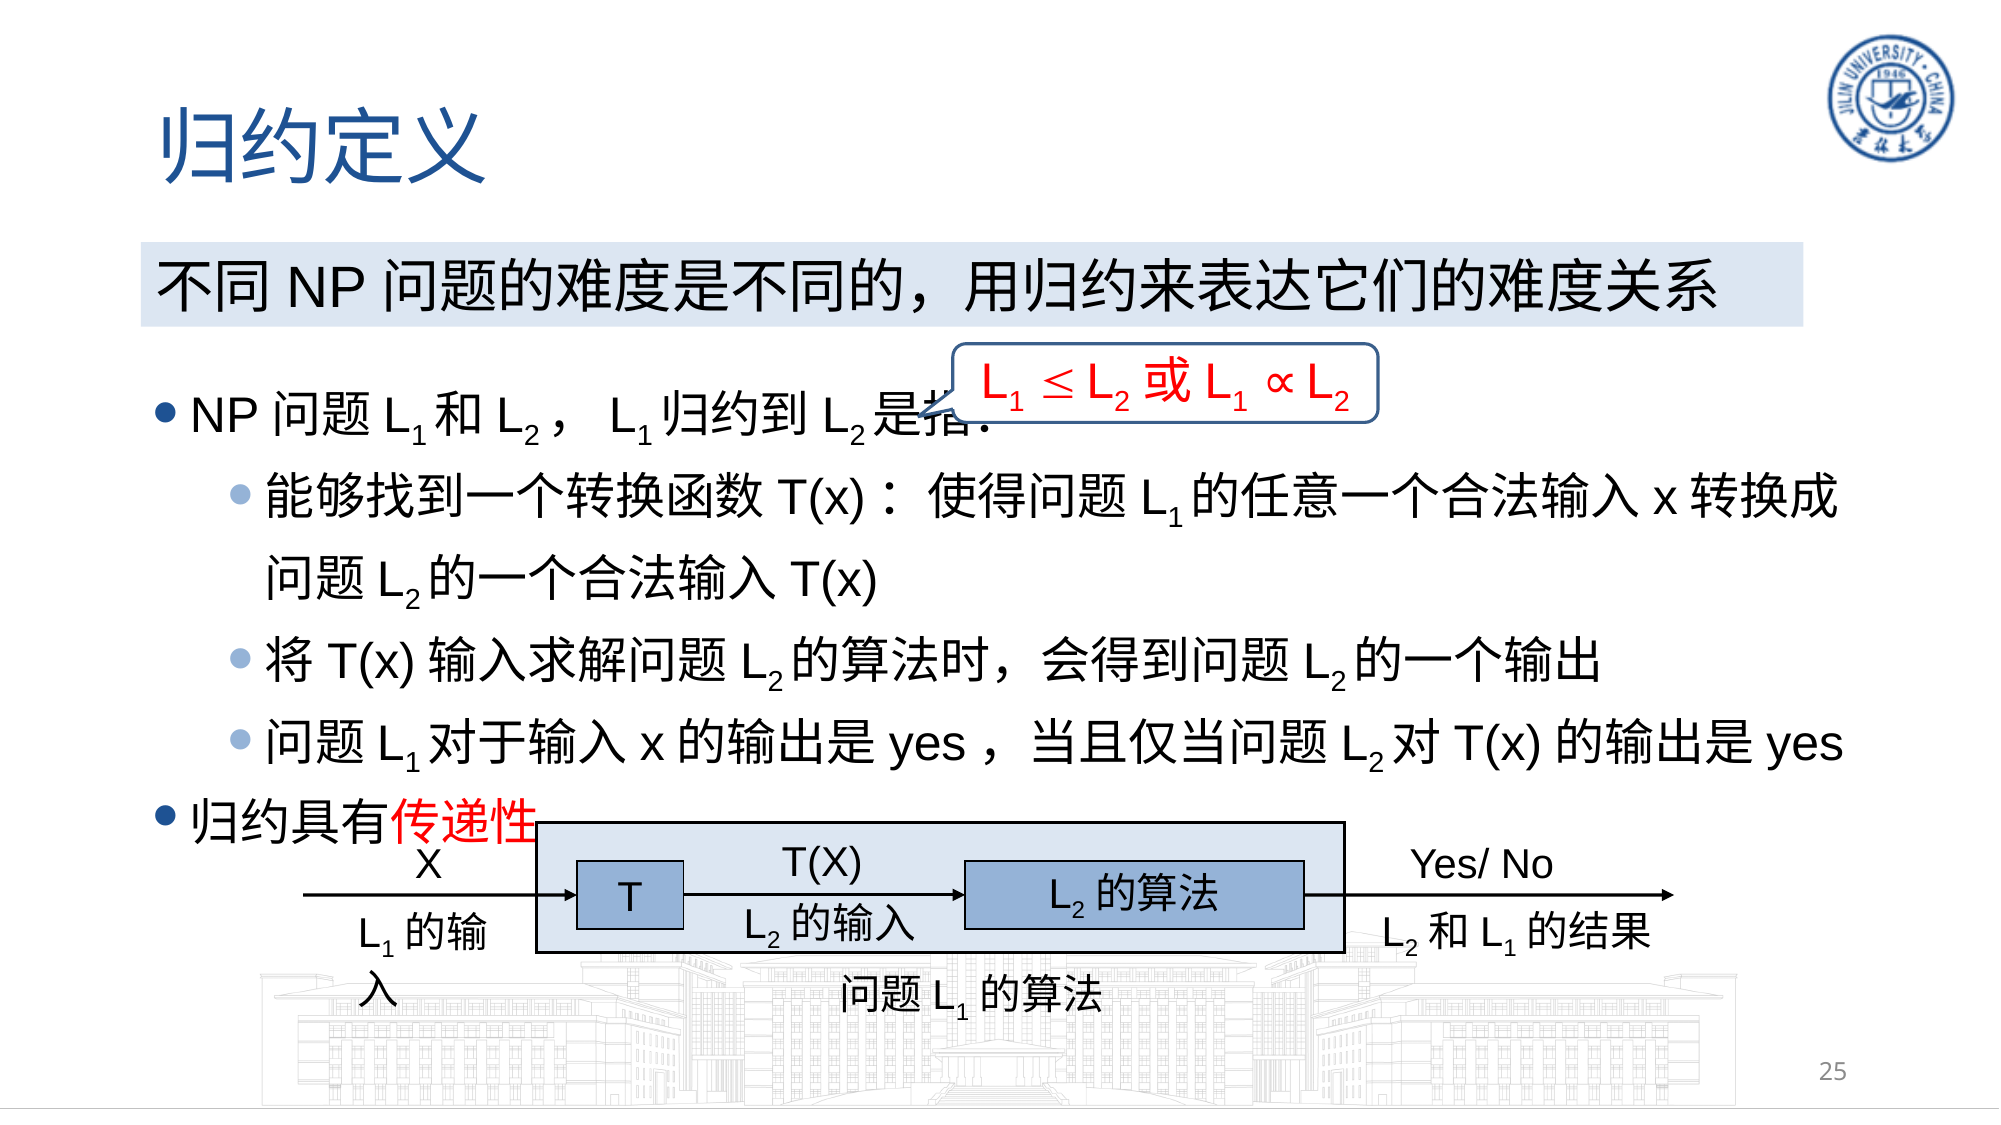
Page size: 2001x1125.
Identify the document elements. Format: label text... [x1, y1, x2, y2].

text_box 不同NP问题的难度是不同的，用归约来表达它们的难度关系 [140, 242, 1804, 327]
title 归约定义 [141, 42, 1807, 260]
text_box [302, 822, 1749, 1027]
list NPC的意义 所有的NP问题都可以多项式时间归约到一个NPC问题，这意味着一旦一个NPC问题多项式可解，则所有NP问题都多项式可解 P=NP充要条件是存在NPC问题 L∈P [0, 897, 1999, 1109]
slide_number 25 [1412, 1042, 1863, 1103]
text_box L1  L2或L1 ∝ L2 [917, 342, 1380, 424]
list NP问题L1和L2，L1归约到L2是指： 能够找到一个转换函数T(x)：使得问题L1的任意一个合法输入x转换成问题L2的一个合法输入T(x) 将T(x)输入求解问题L2的算法时，会得到问题L2的一个输出 问题L1对于输入x的输出是yes，当且仅当问题L2对T(x)的输出是yes 归约具有传递性 [137, 361, 1863, 882]
picture [1824, 15, 1965, 173]
